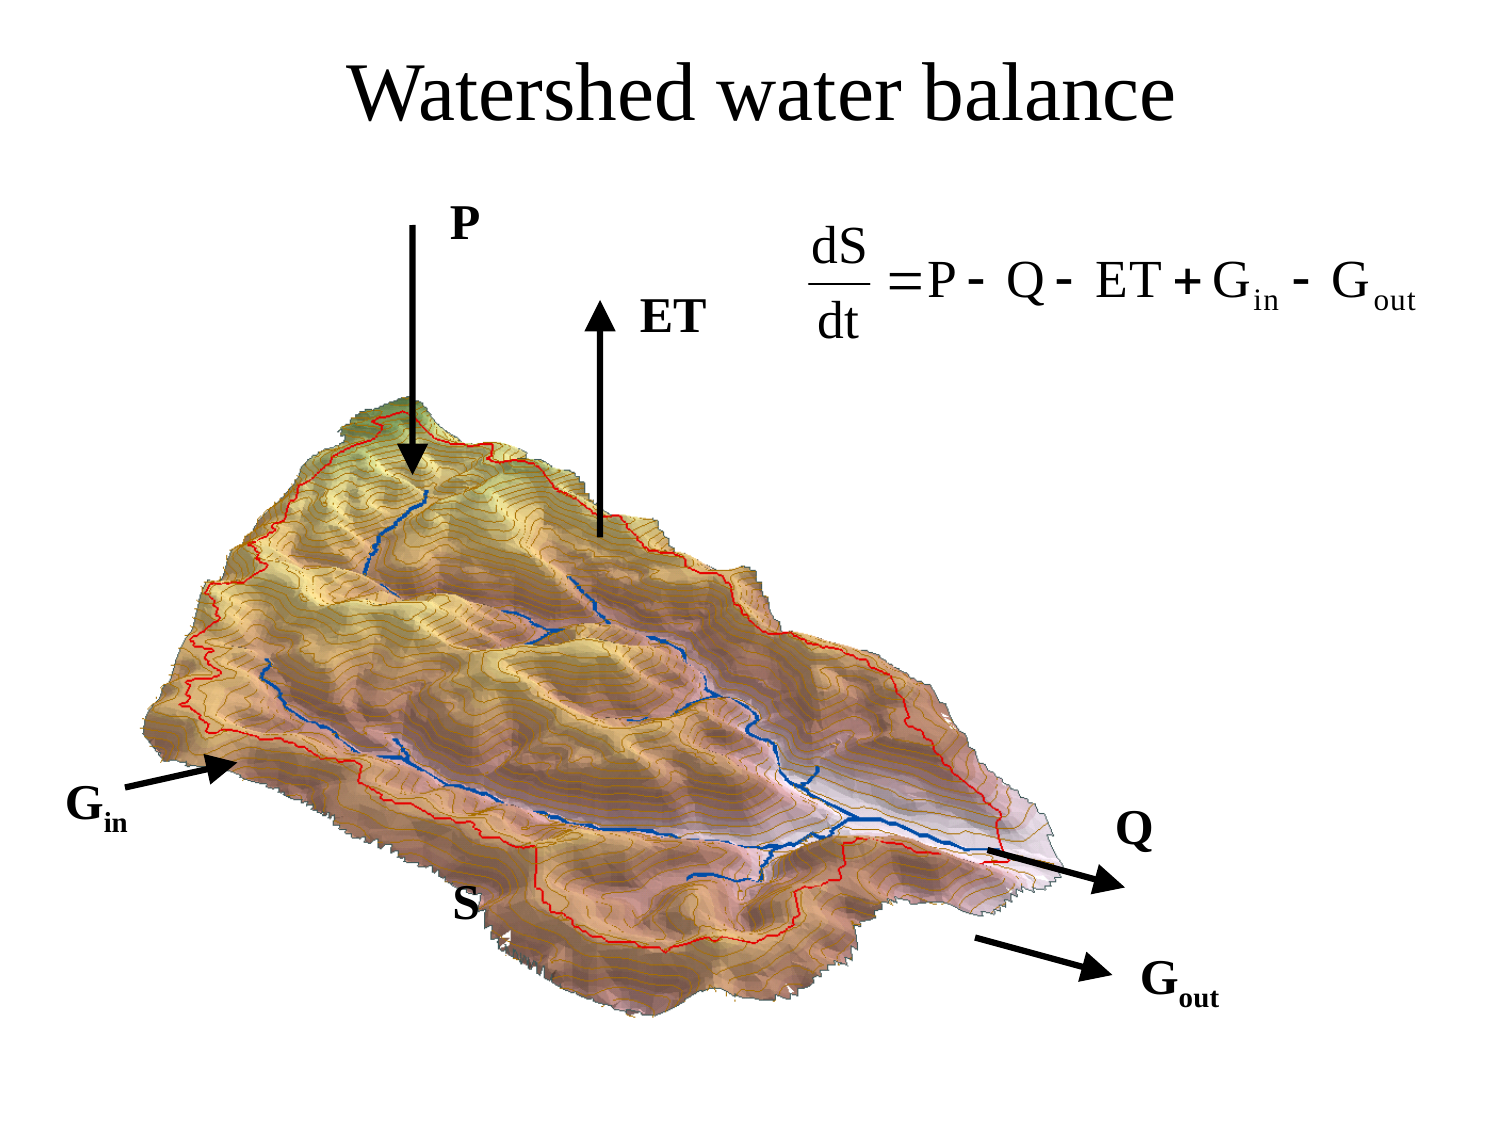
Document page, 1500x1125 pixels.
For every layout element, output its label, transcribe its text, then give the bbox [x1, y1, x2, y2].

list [124, 362, 1085, 1038]
text_box ET [625, 274, 722, 350]
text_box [799, 212, 1426, 351]
text_box [589, 299, 611, 360]
text_box P [435, 181, 496, 257]
text_box Gin [49, 762, 119, 846]
title Watershed water balance [124, 49, 1401, 126]
text_box [1088, 872, 1126, 893]
text_box Q [1100, 787, 1225, 863]
text_box Gout [1124, 937, 1263, 1021]
text_box [1088, 959, 1113, 980]
